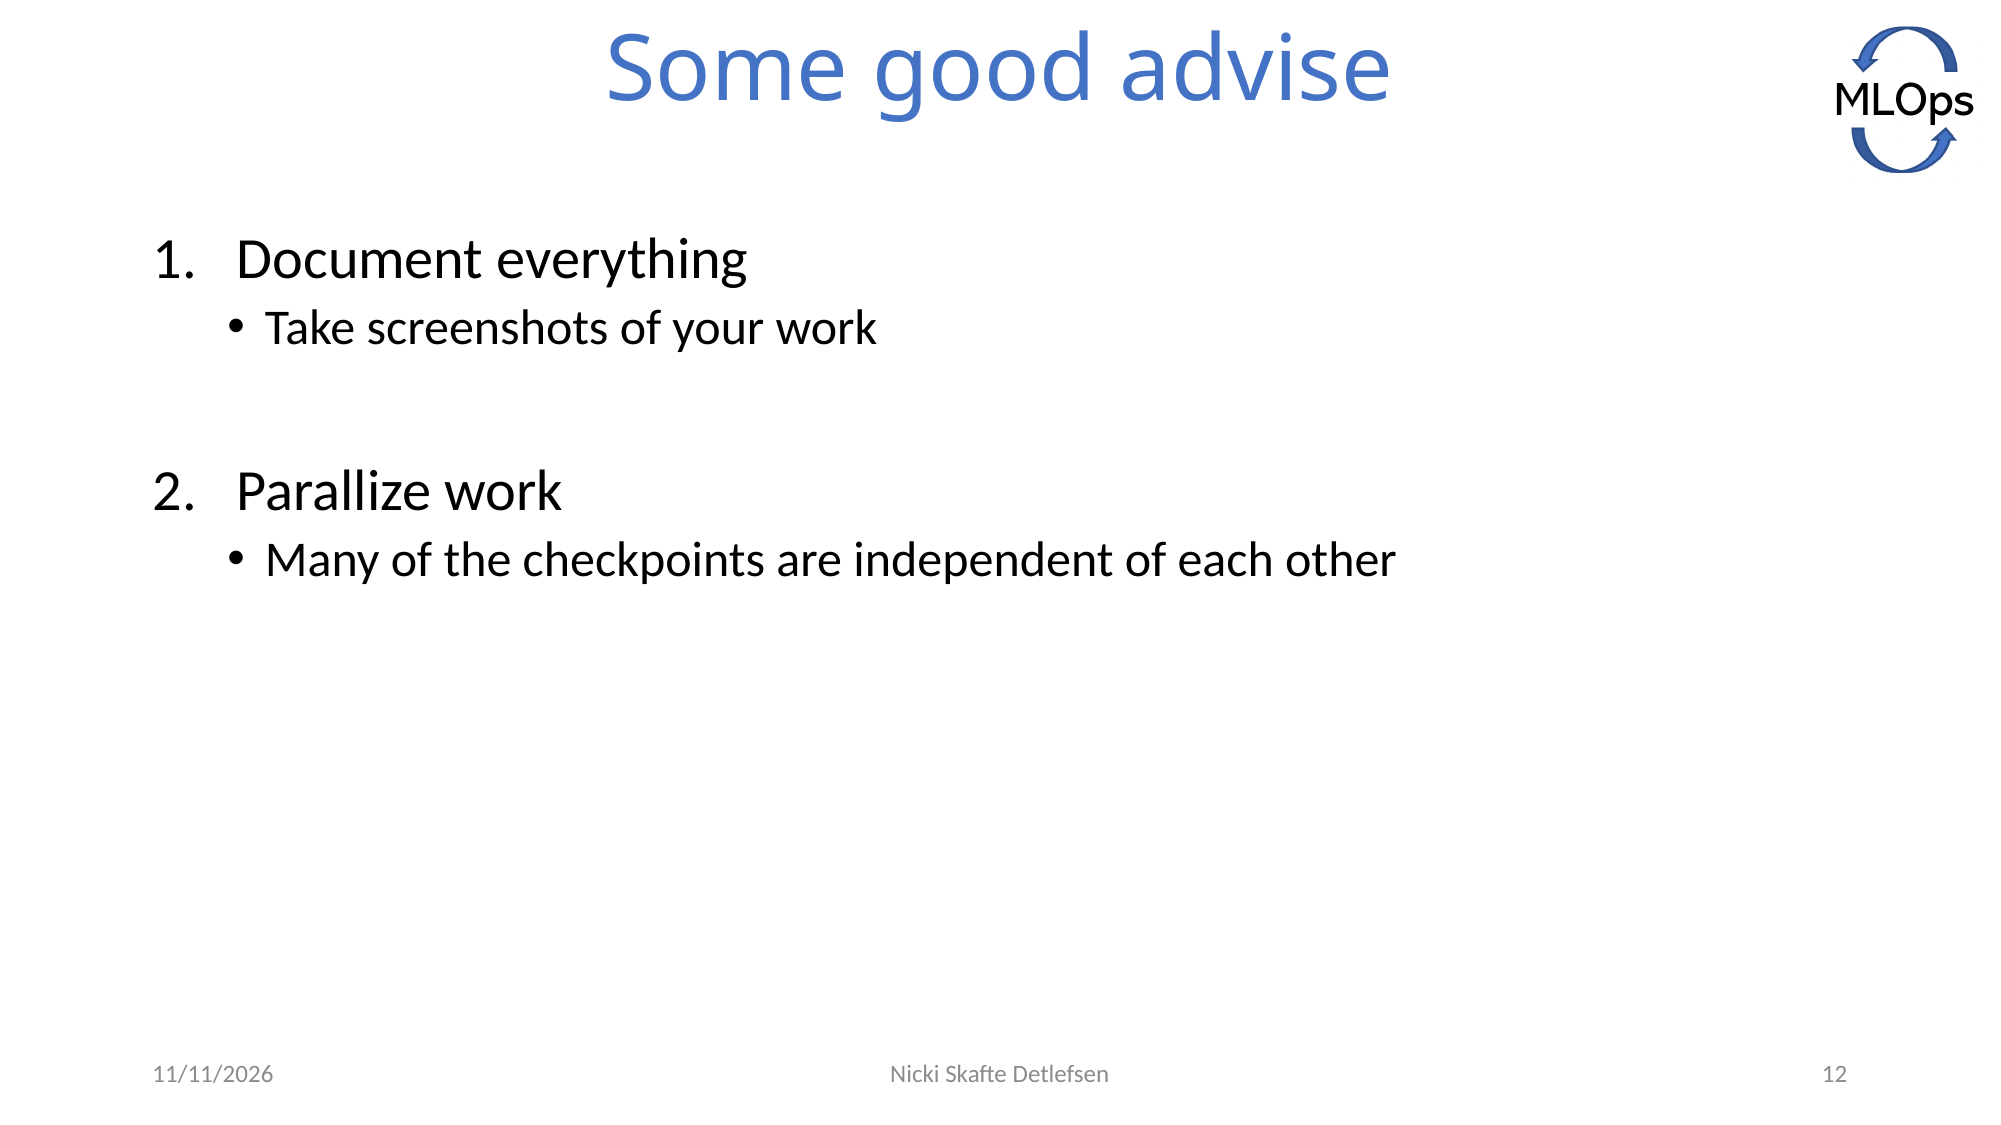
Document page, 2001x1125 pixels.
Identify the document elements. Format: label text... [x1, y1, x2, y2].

slide_number 12 [1412, 1042, 1863, 1103]
title Some good advise [137, 0, 1863, 180]
list Document everything Take screenshots of your work Parallize work Many of the checkpoints are independent of each other [137, 220, 1863, 1014]
footer Nicki Skafte Detlefsen [662, 1042, 1338, 1103]
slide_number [137, 1042, 588, 1103]
picture [1863, 22, 1978, 180]
